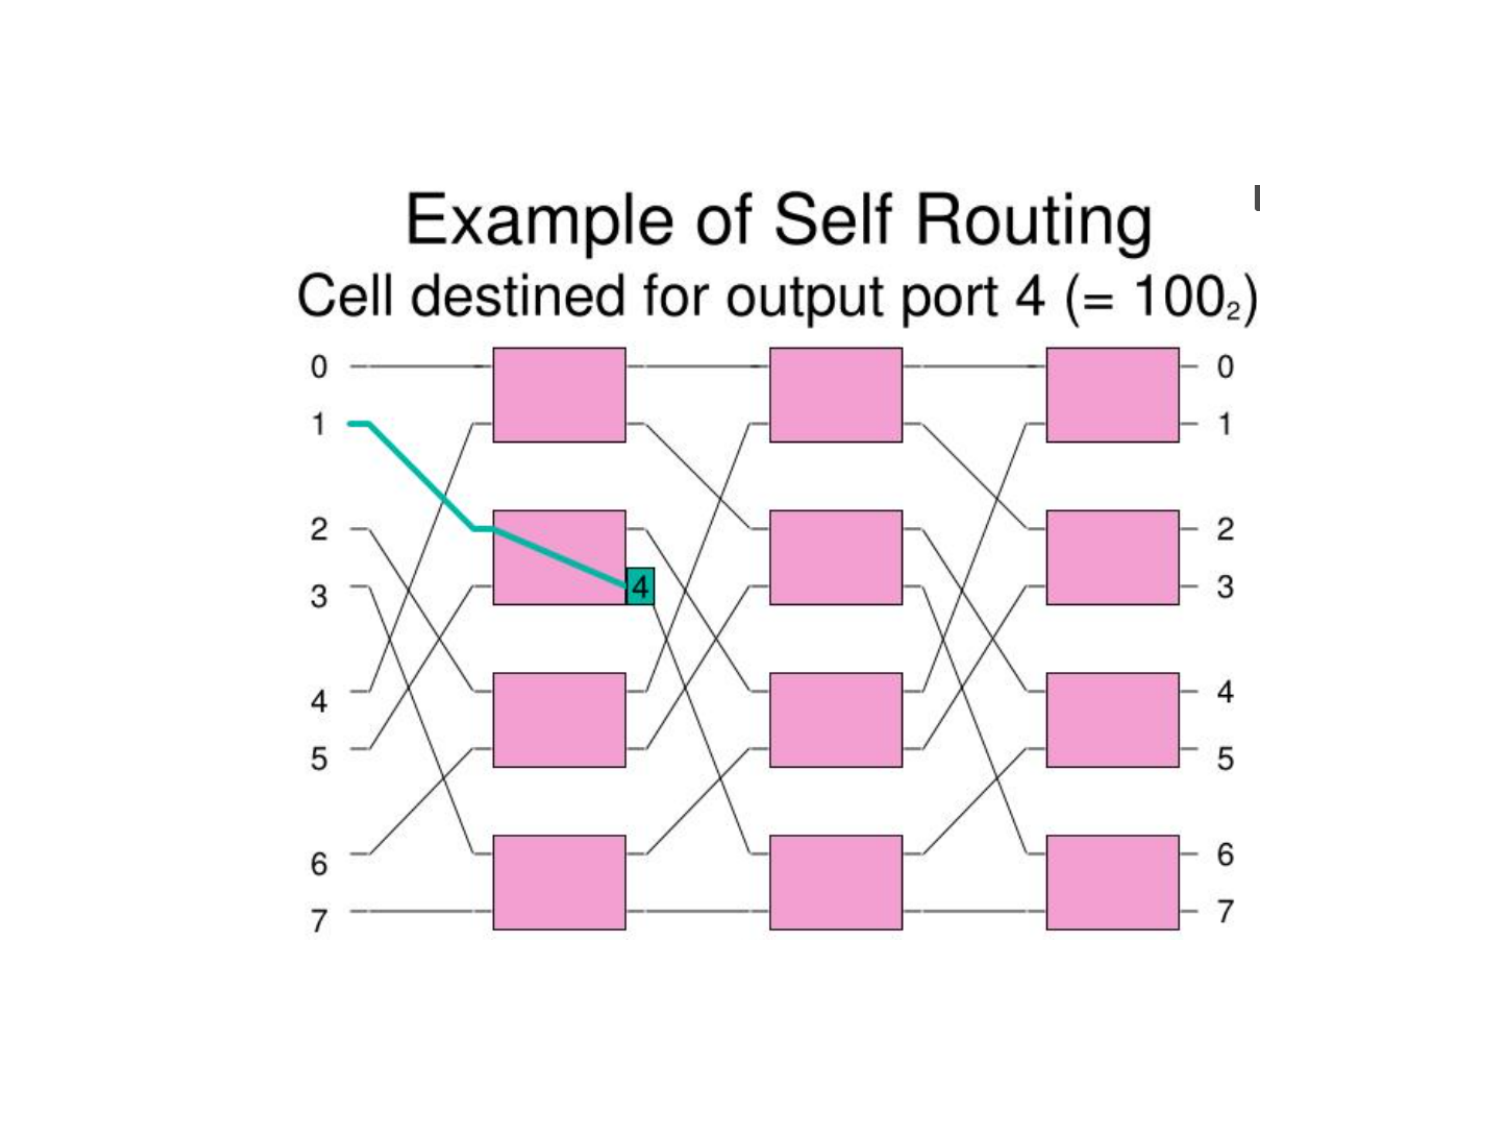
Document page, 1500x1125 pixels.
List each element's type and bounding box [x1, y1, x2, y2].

picture [239, 185, 1261, 940]
